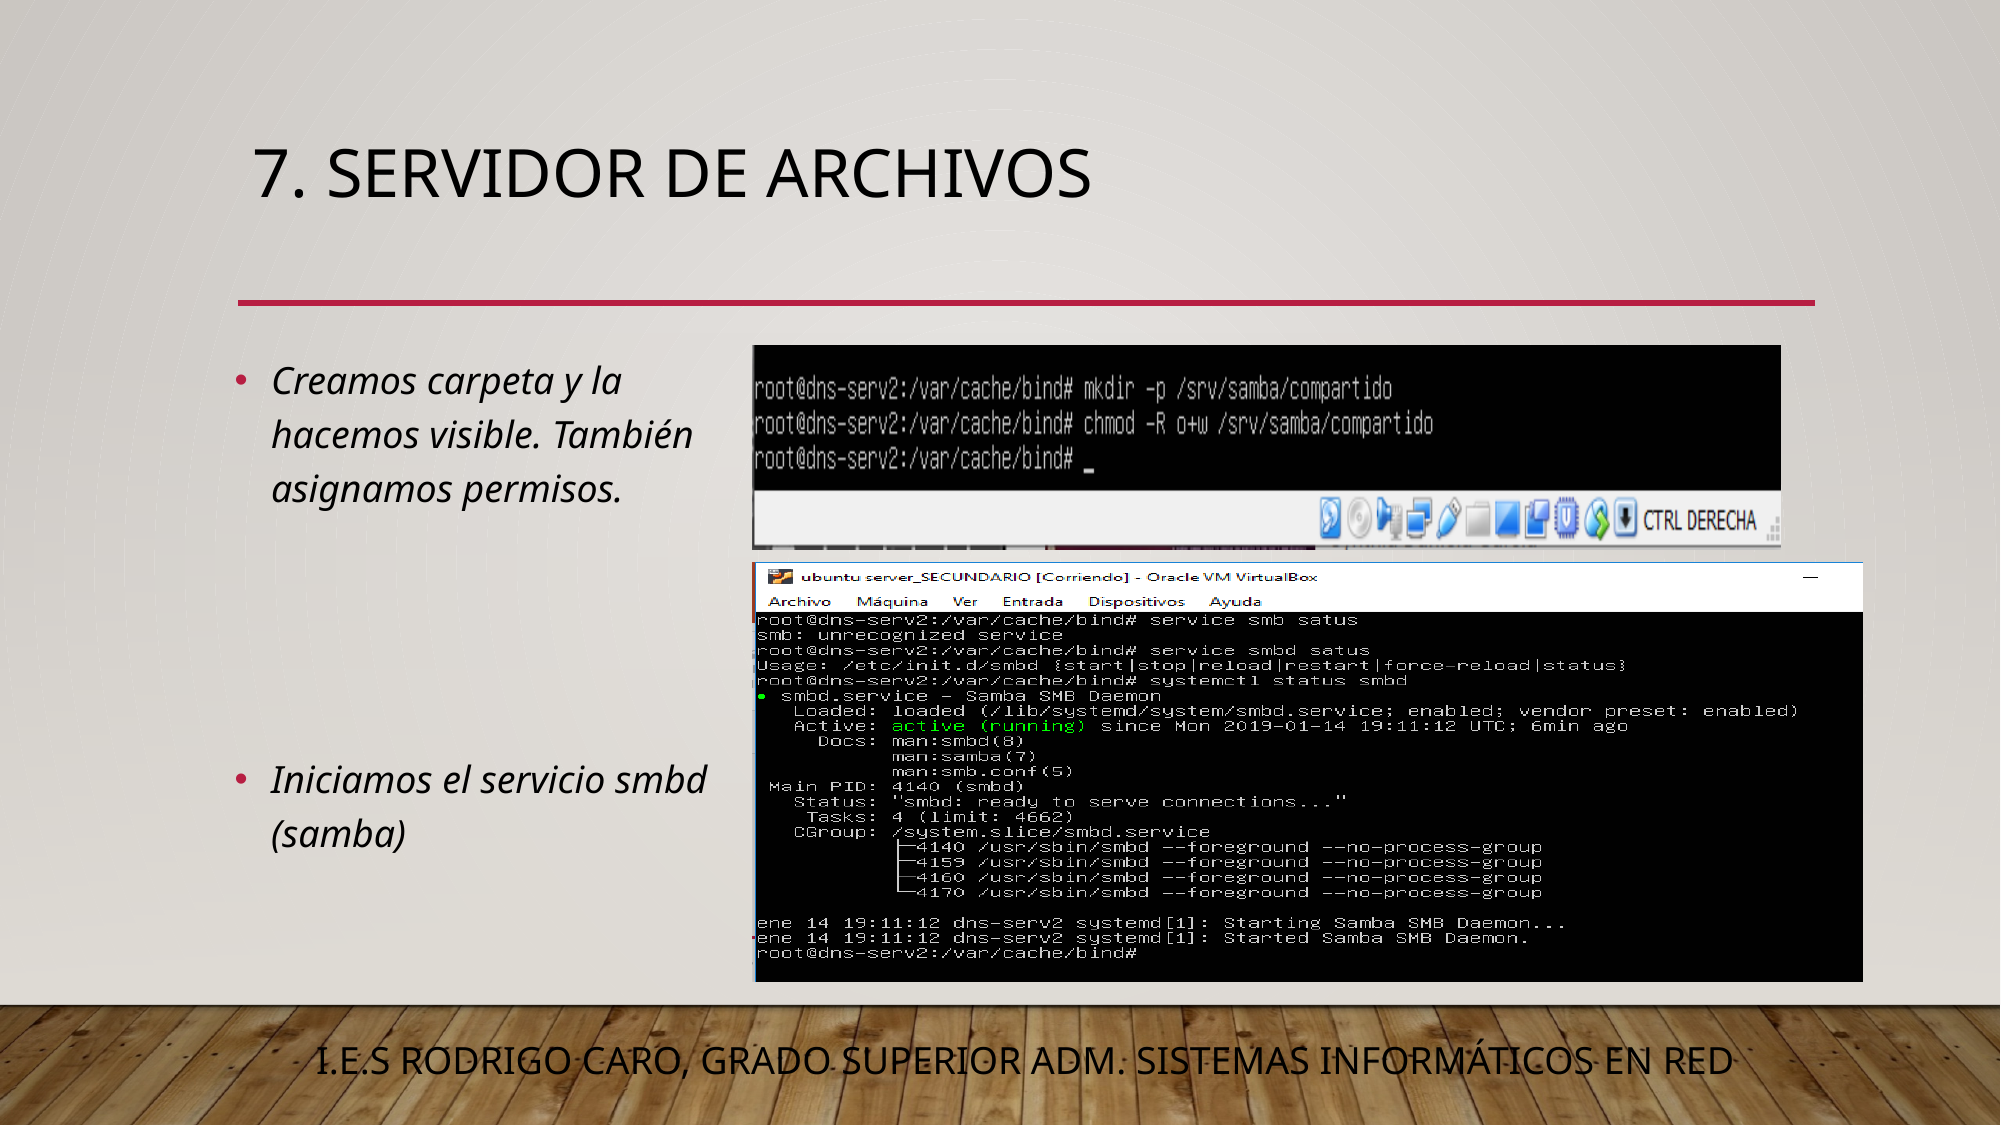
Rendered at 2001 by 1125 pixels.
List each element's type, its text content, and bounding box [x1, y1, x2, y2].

picture [0, 1005, 2000, 1125]
picture [752, 562, 1863, 982]
picture [752, 345, 1781, 550]
list Creamos carpeta y la hacemos visible. También asignamos permisos. Iniciamos el servicio smbd (samba) [219, 340, 791, 869]
title 7. Servidor de archivos [237, 132, 1814, 306]
text_box I.E.S RODRIGO CARO, GRADO SUPERIOR ADM. SISTEMAS INFORMÁTICOS EN RED [301, 1030, 1750, 1090]
